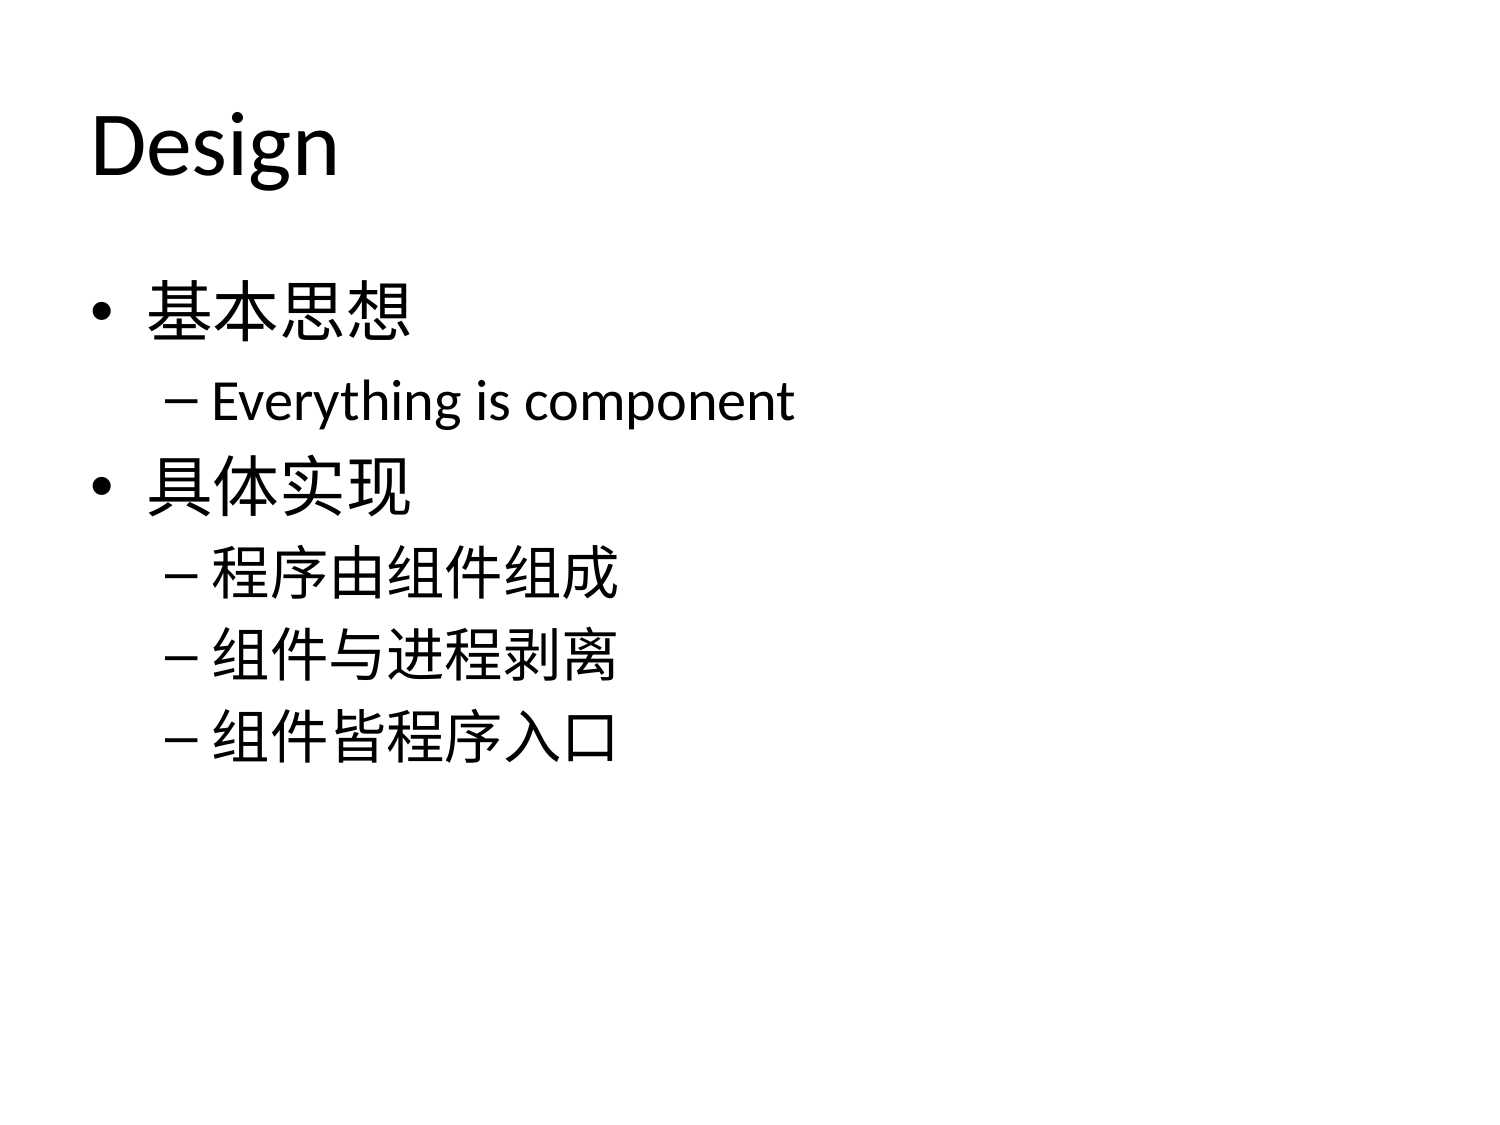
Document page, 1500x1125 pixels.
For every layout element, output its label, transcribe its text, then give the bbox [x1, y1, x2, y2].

title Design [75, 45, 1425, 233]
list 基本思想 Everything is component 具体实现 程序由组件组成 组件与进程剥离 组件皆程序入口 [75, 262, 1425, 1005]
